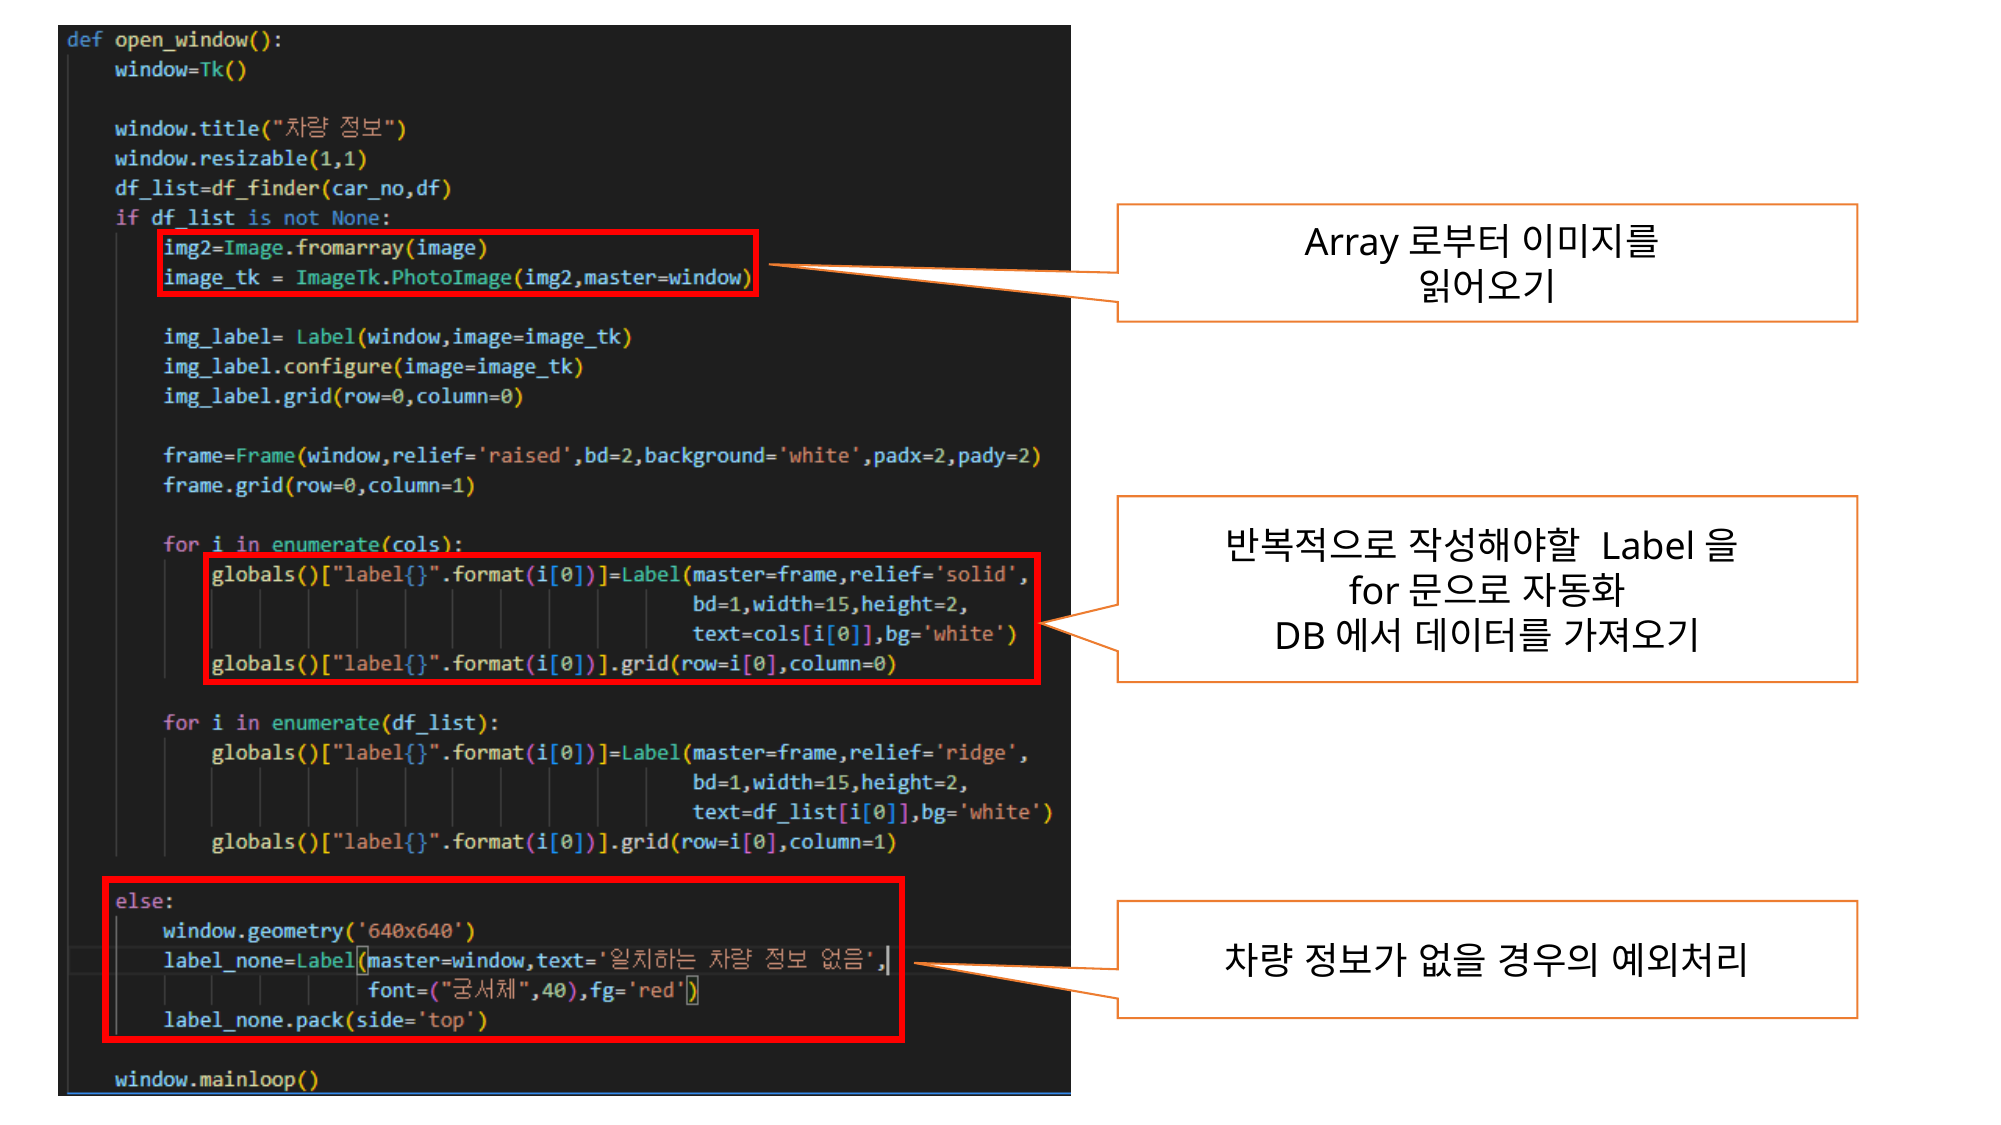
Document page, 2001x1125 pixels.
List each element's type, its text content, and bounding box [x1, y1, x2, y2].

picture [58, 25, 1071, 1096]
text_box Array로부터 이미지를 읽어오기 [1071, 203, 1859, 323]
text_box 차량 정보가 없을 경우의 예외처리 [1071, 899, 1859, 1020]
text_box 반복적으로 작성해야할 Label을 for문으로 자동화 DB에서 데이터를 가져오기 [1071, 495, 1859, 684]
